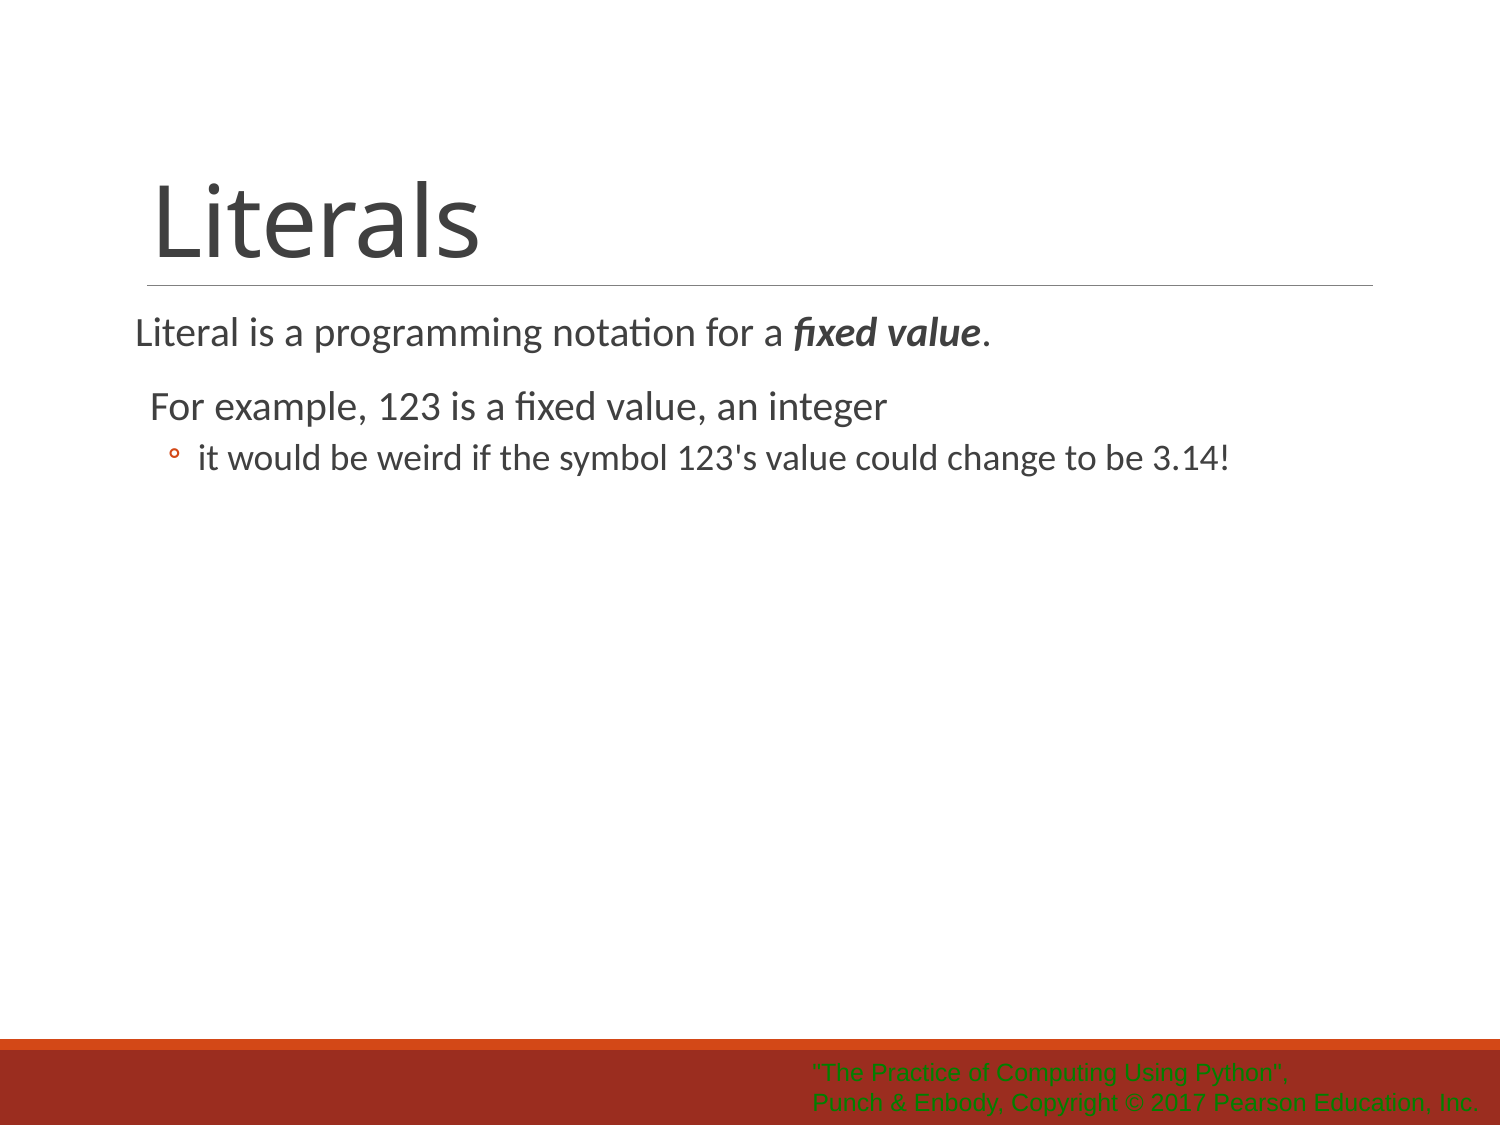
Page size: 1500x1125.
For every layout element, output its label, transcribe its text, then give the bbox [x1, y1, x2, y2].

list Literal is a programming notation for a fixed value. For example, 123 is a fixed value, an integer it would be weird if the symbol 123's value could change to be 3.14! [135, 302, 1373, 963]
title Literals [135, 47, 1373, 285]
